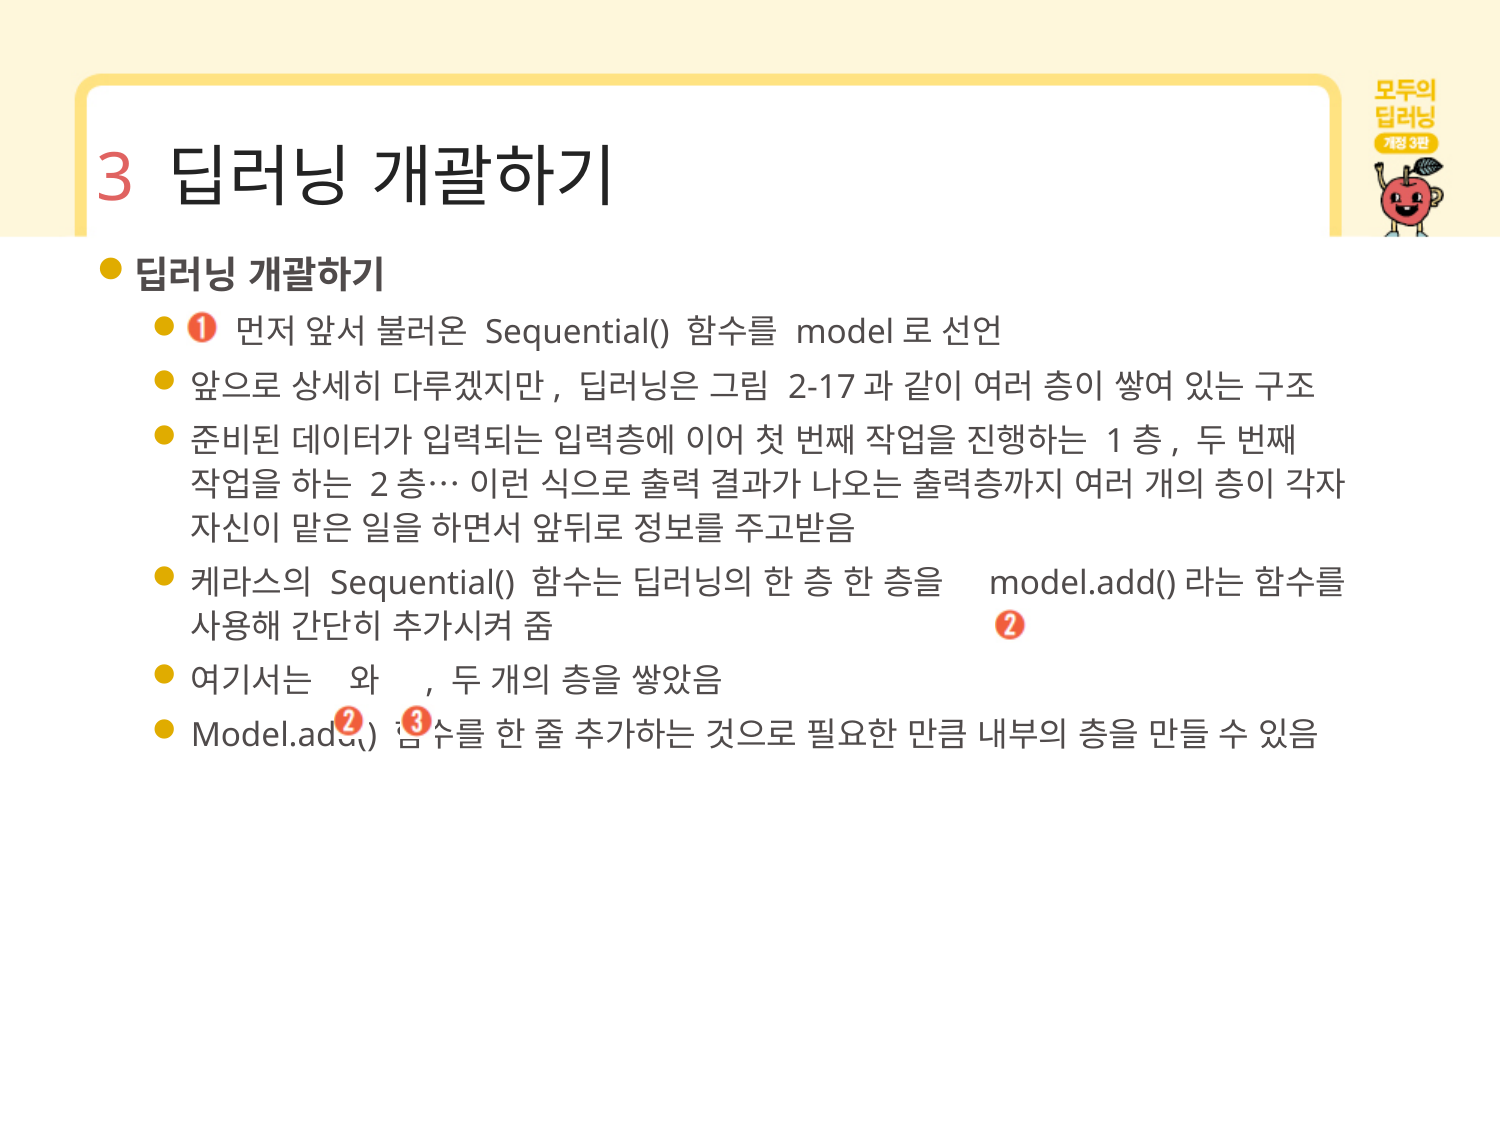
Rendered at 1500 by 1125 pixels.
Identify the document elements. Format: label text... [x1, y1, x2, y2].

picture [0, 0, 1500, 1125]
list 딥러닝 개괄하기 먼저 앞서 불러온 Sequential() 함수를 model로 선언 앞으로 상세히 다루겠지만, 딥러닝은 그림 2-17과 같이 여러 층이 쌓여 있는 구조 준비된 데이터가 입력되는 입력층에 이어 첫 번째 작업을 진행하는 1층, 두 번째 작업을 하는 2층… 이런 식으로 출력 결과가 나오는 출력층까지 여러 개의 층이 각자 자신이 맡은 일을 하면서 앞뒤로 정보를 주고받음 케라스의 Sequential() 함수는 딥러닝의 한 층 한 층을 model.add()라는 함수를 사용해 간단히 추가시켜 줌 여기서는 와 , 두 개의 층을 쌓았음 Model.add() 함수를 한 줄 추가하는 것으로 필요한 만큼 내부의 층을 만들 수 있음 [81, 239, 1412, 1054]
title 3 딥러닝 개괄하기 [81, 90, 1412, 222]
